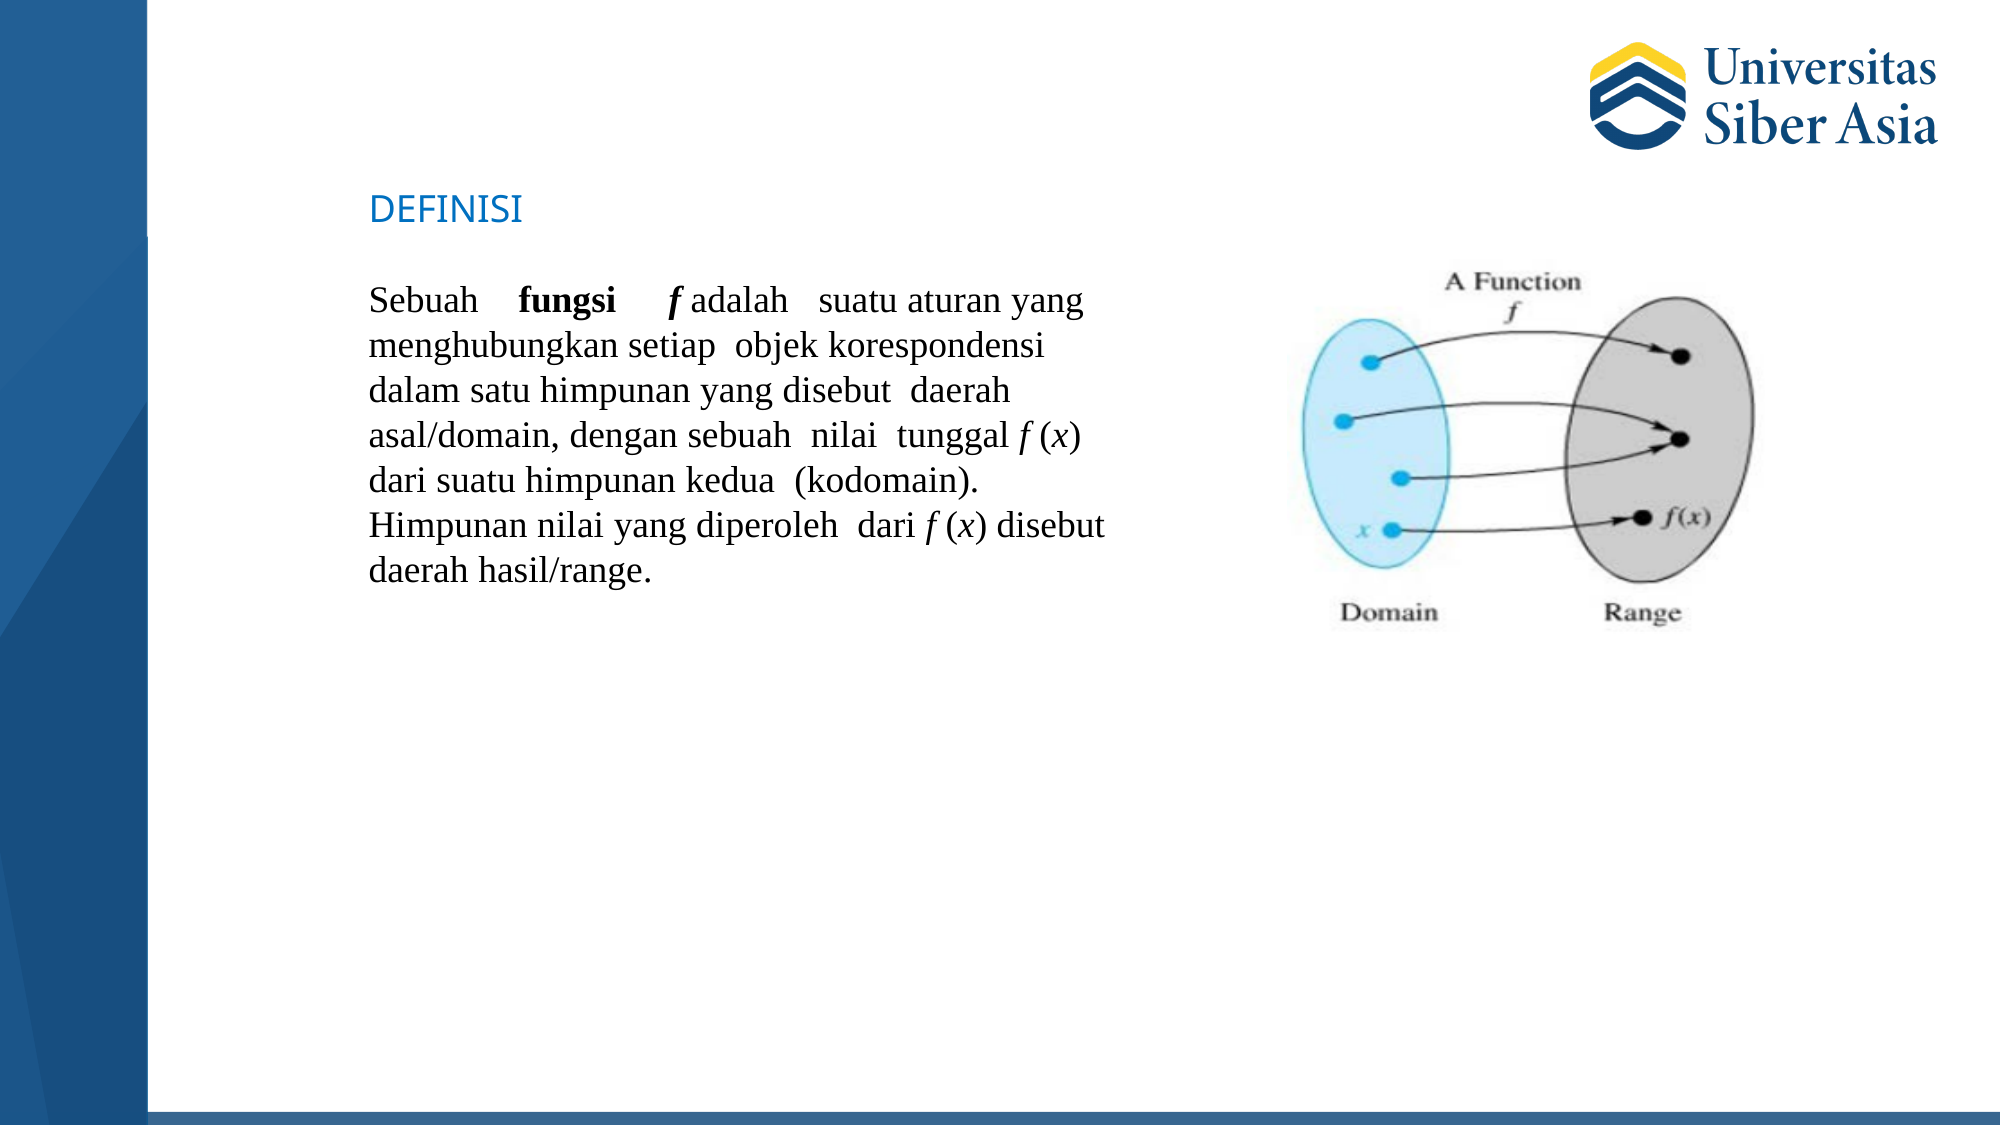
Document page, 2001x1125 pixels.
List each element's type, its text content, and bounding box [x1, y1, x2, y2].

picture [1590, 42, 1938, 150]
text_box DEFINISI Sebuah fungsi f adalah suatu aturan yang menghubungkan setiap objek korespondensi dalam satu himpunan yang disebut daerah asal/domain, dengan sebuah nilai tunggal f (x) dari suatu himpunan kedua (kodomain). Himpunan nilai yang diperoleh dari f (x) disebut daerah hasil/range. [353, 177, 1127, 822]
picture [1287, 259, 1765, 635]
